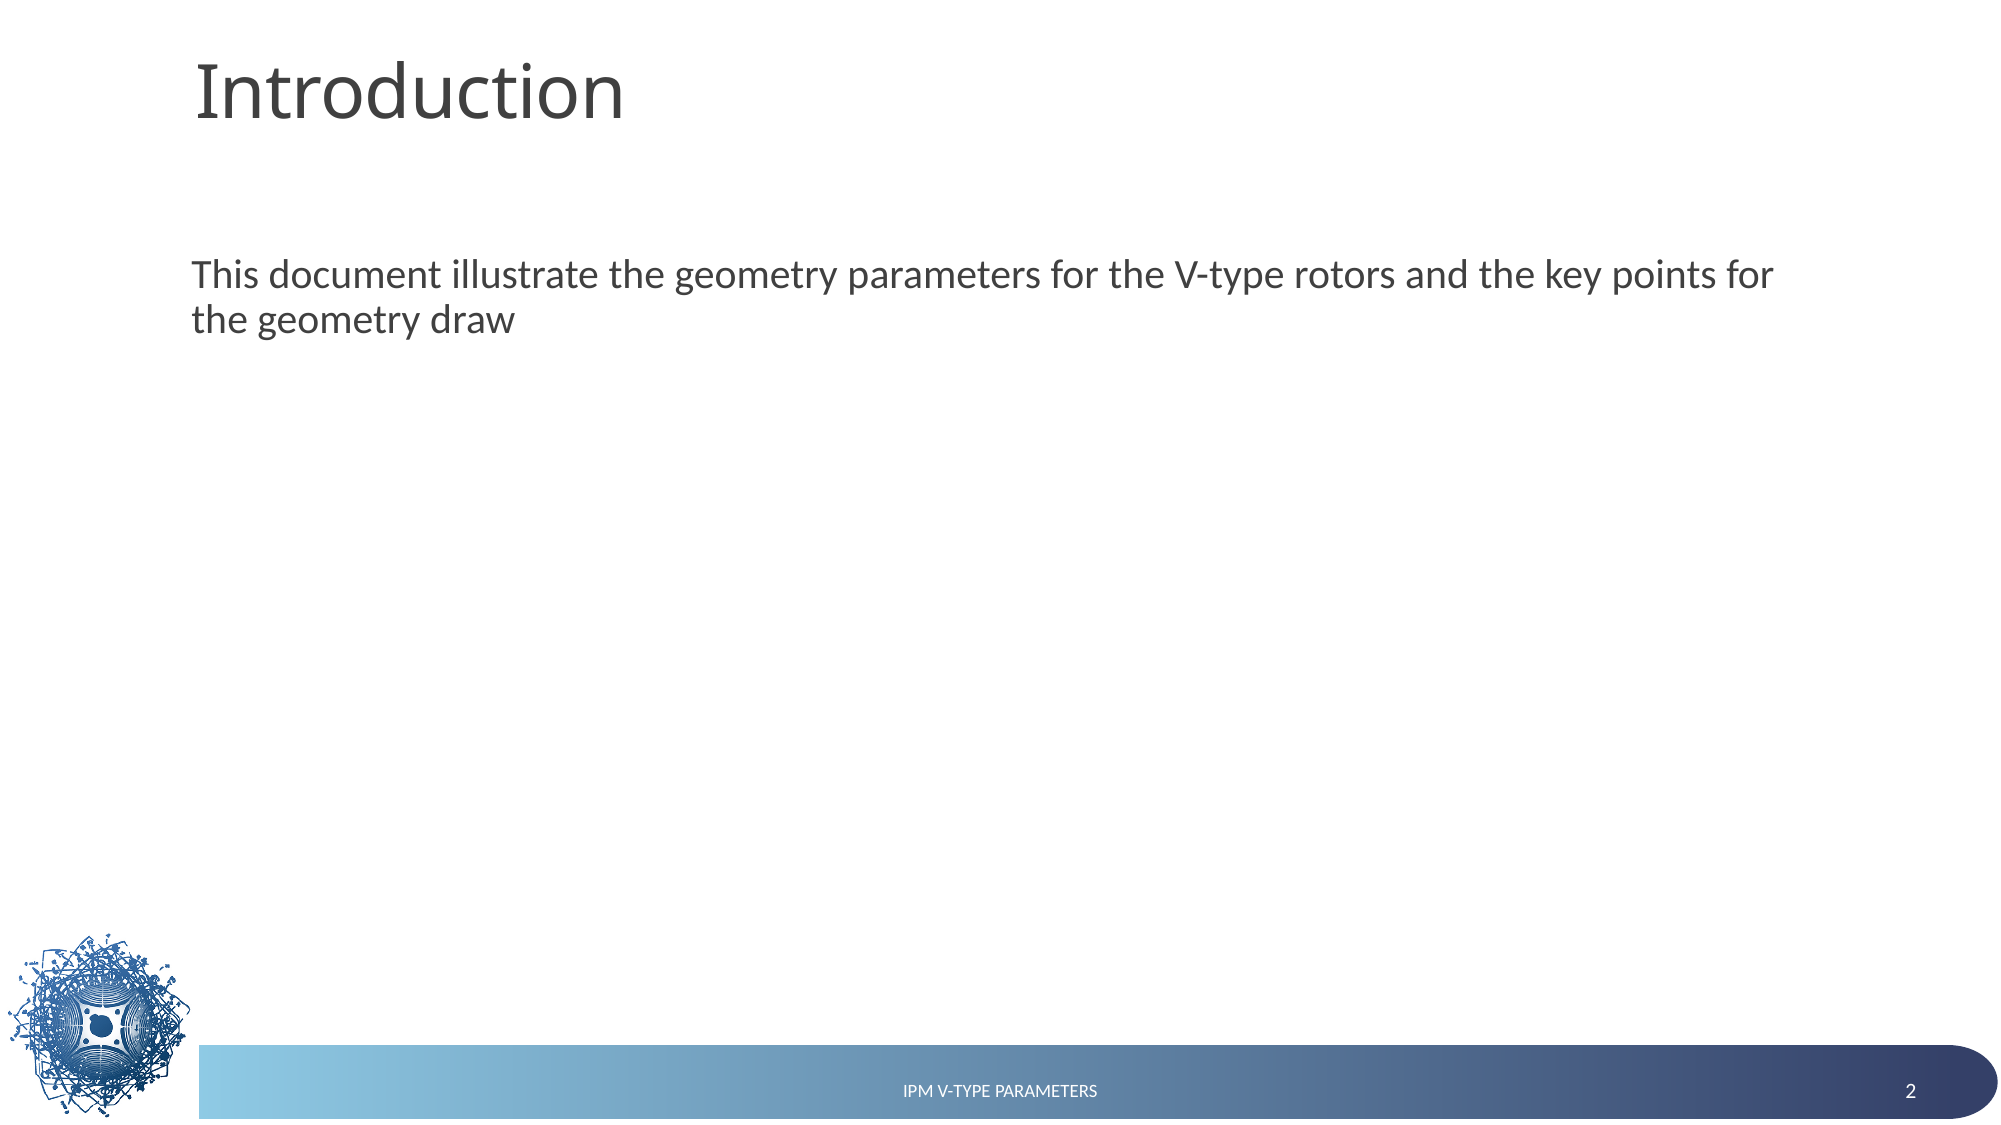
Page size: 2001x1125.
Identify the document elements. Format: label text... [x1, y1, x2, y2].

picture [0, 925, 199, 1125]
slide_number 2 [1716, 1059, 1932, 1120]
footer IPM V-type parameters [604, 1059, 1396, 1120]
list This document illustrate the geometry parameters for the V-type rotors and the key points for the geometry draw [180, 244, 1830, 963]
title Introduction [180, 47, 1830, 142]
